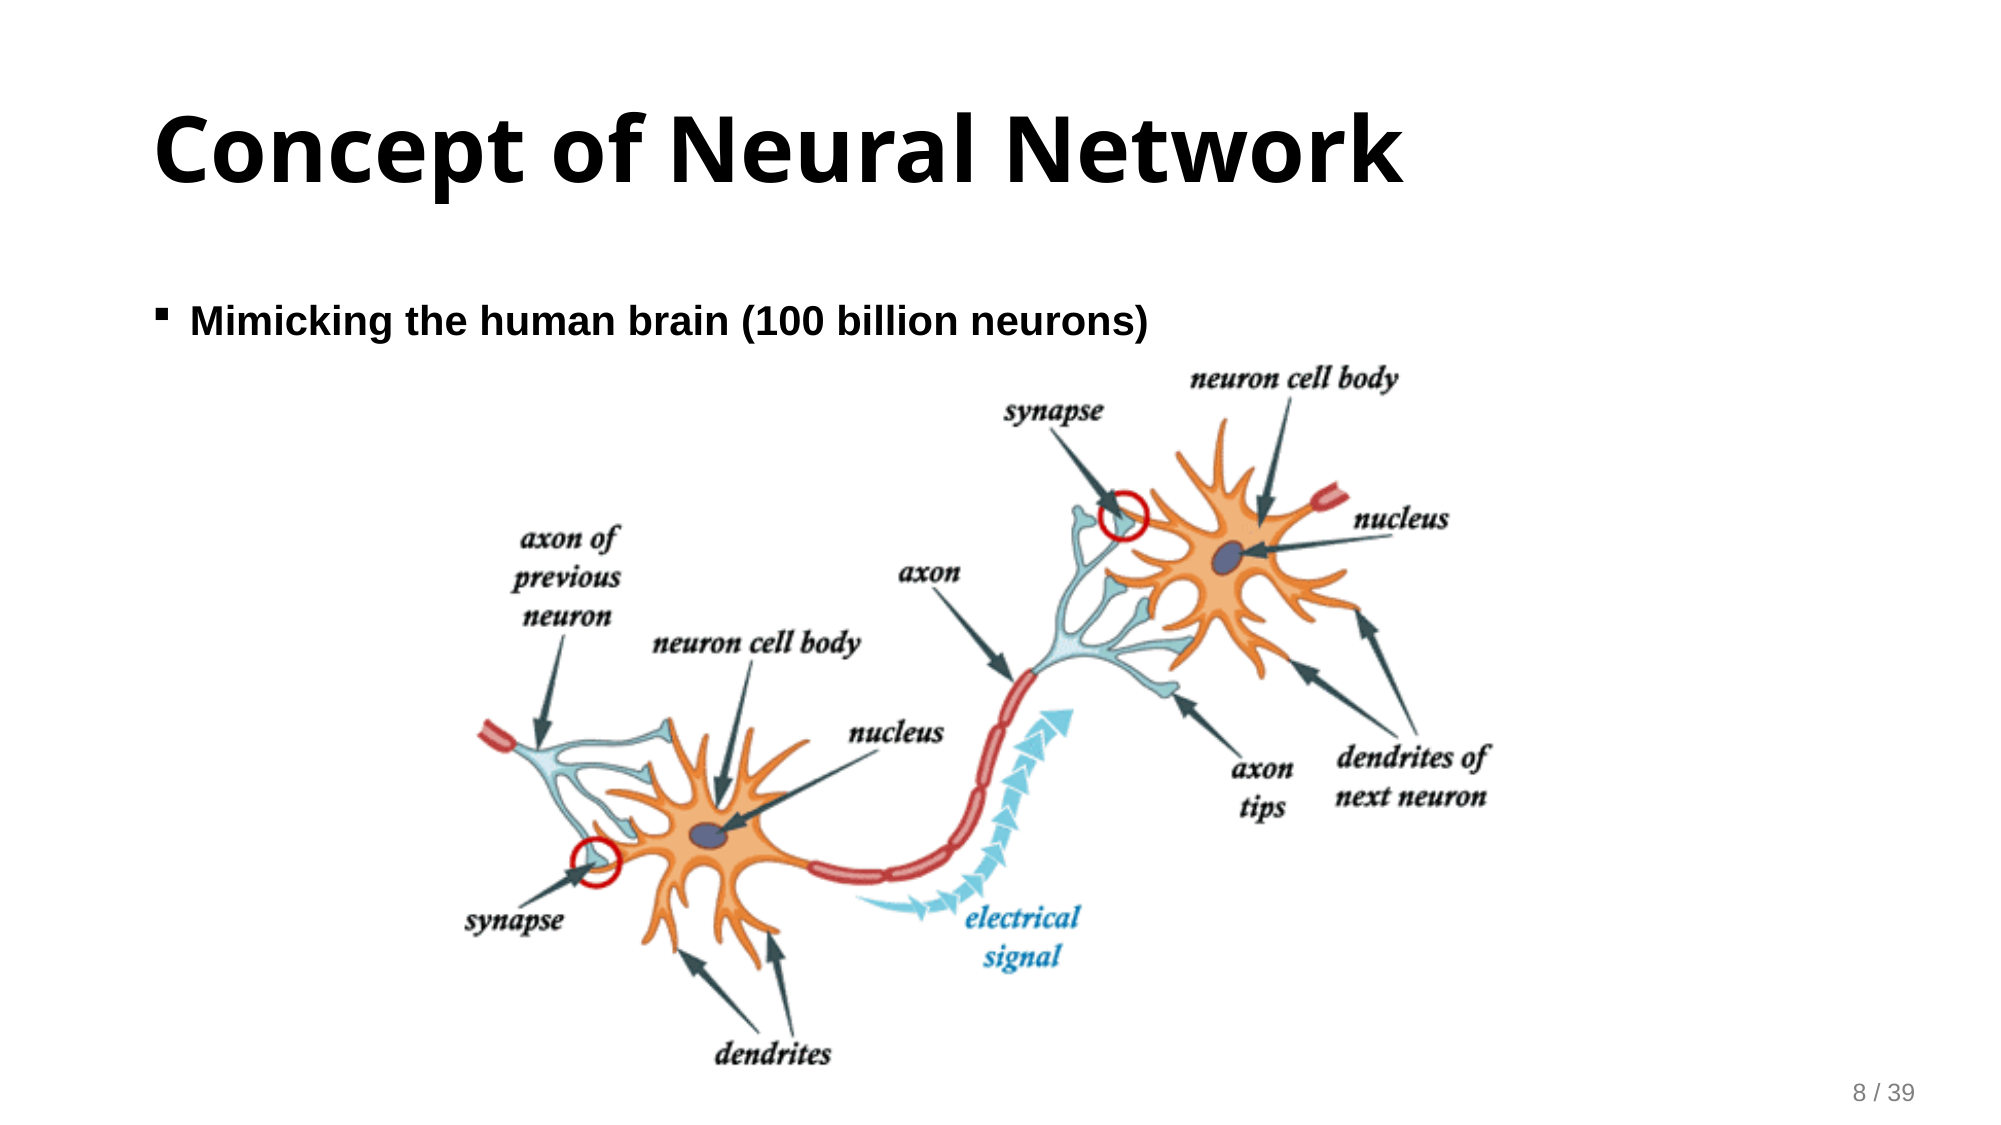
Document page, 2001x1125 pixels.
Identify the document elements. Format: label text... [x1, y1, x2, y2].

picture [272, 345, 1728, 1094]
title Concept of Neural Network [137, 44, 1863, 261]
text_box Mimicking the human brain (100 billion neurons) [137, 261, 1863, 1065]
